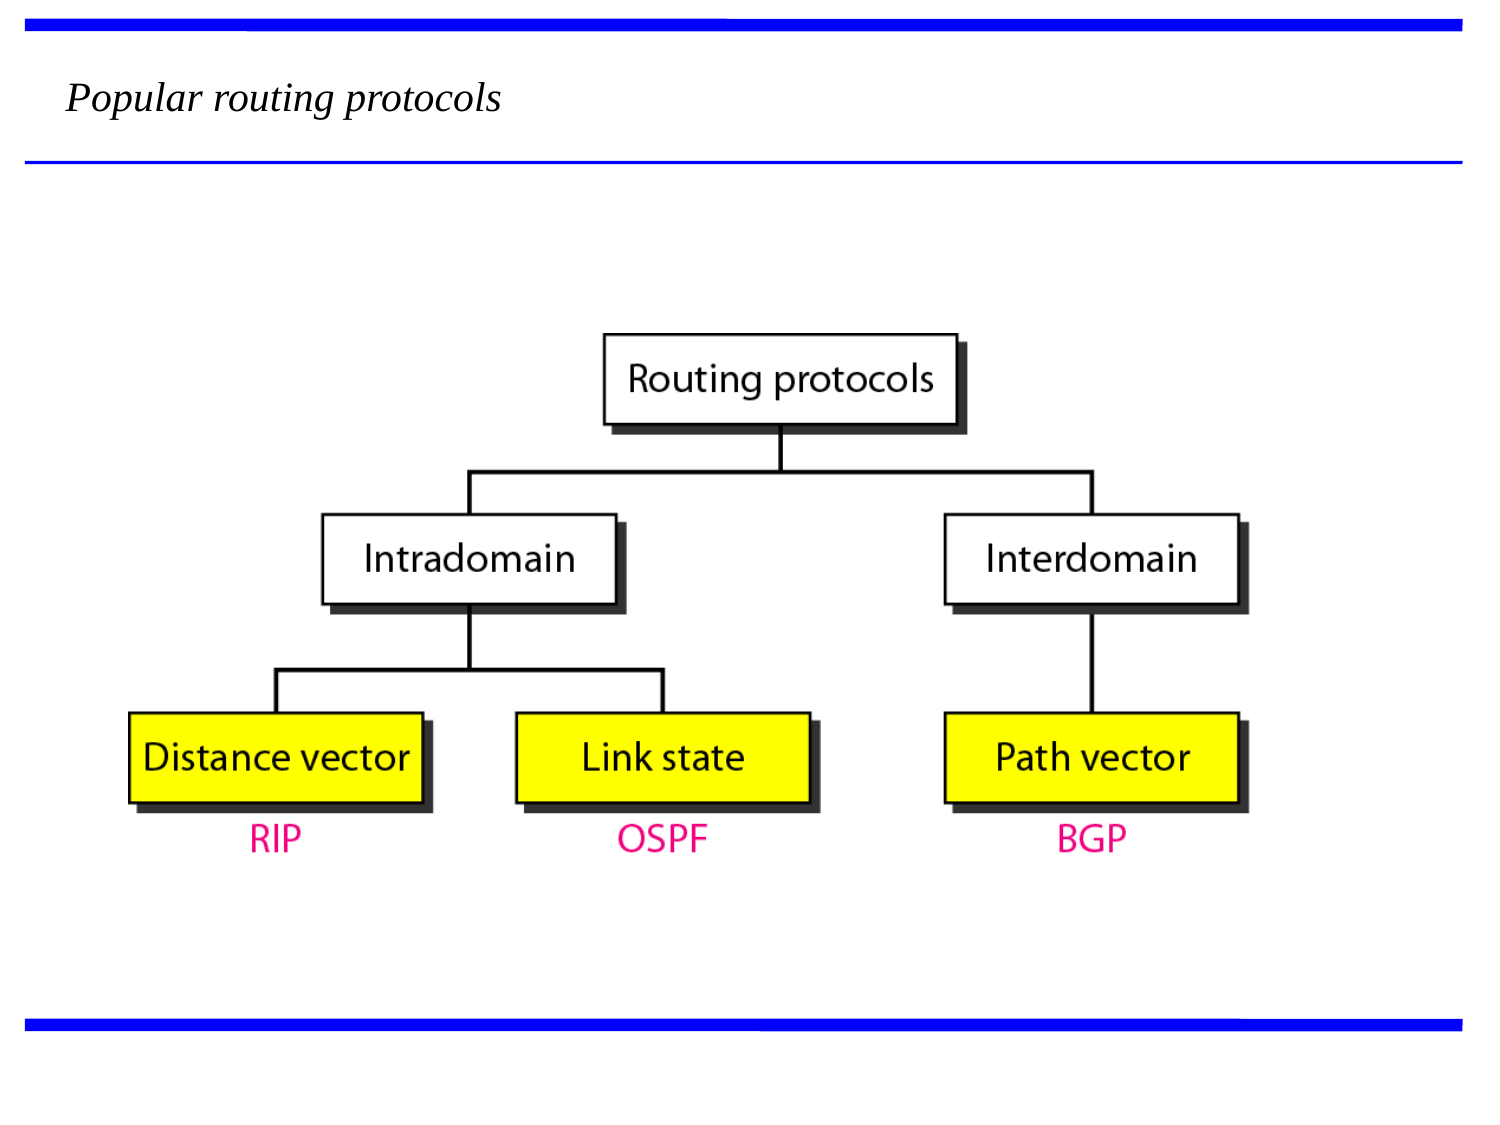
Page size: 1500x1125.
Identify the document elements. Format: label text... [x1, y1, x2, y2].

text_box Popular routing protocols [50, 62, 518, 128]
picture [128, 332, 1251, 863]
